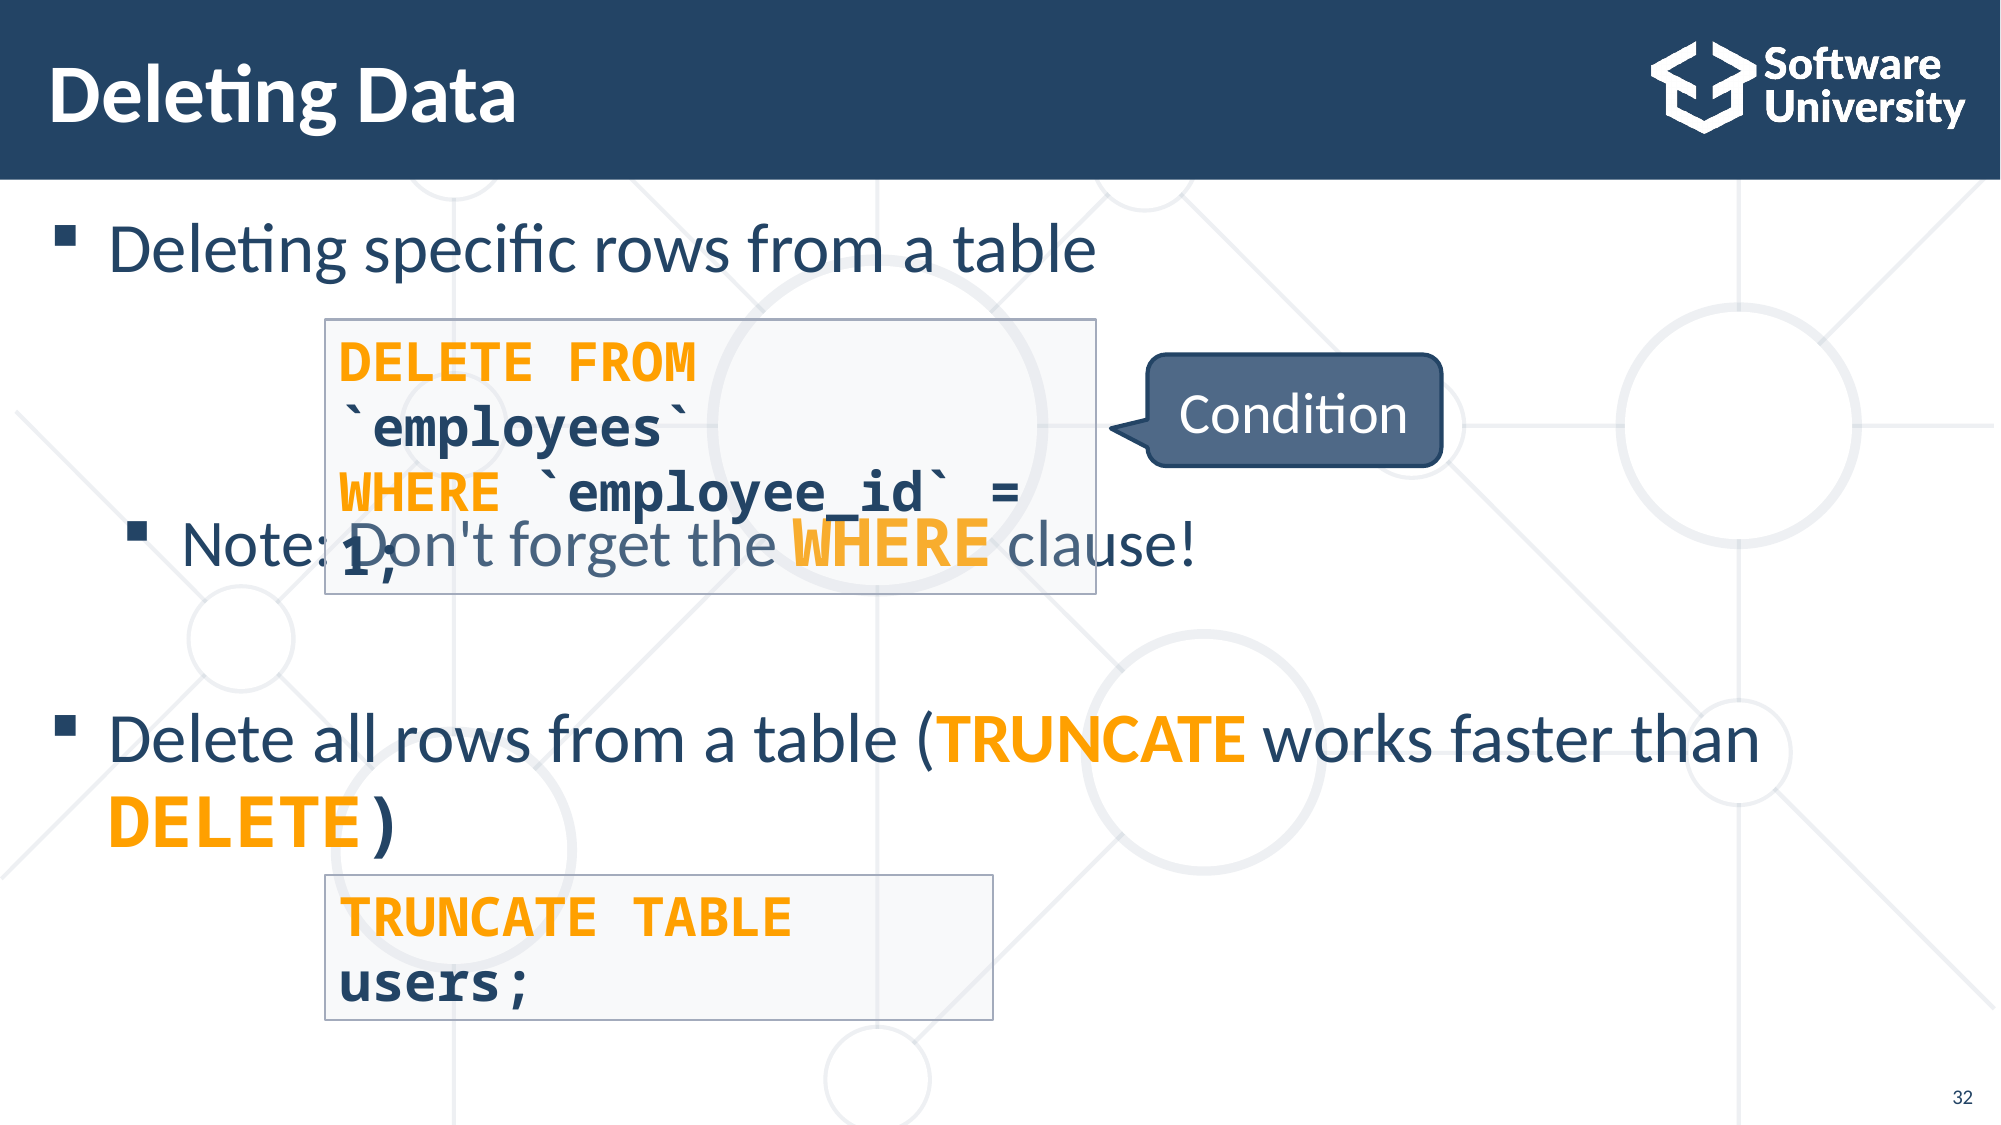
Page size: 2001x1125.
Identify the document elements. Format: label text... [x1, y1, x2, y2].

list Deleting specific rows from a table Note: Don't forget the WHERE clause! Delete all rows from a table (TRUNCATE works faster than DELETE) [31, 196, 1850, 1050]
title Deleting Data [31, 16, 1625, 162]
text_box DELETE FROM `employees` WHERE `employee_id` = 1; [324, 319, 1096, 595]
slide_number 32 [1927, 1067, 1989, 1117]
picture [1651, 41, 1966, 134]
text_box TRUNCATE TABLE users; [324, 874, 993, 1020]
text_box Condition [1108, 352, 1444, 469]
